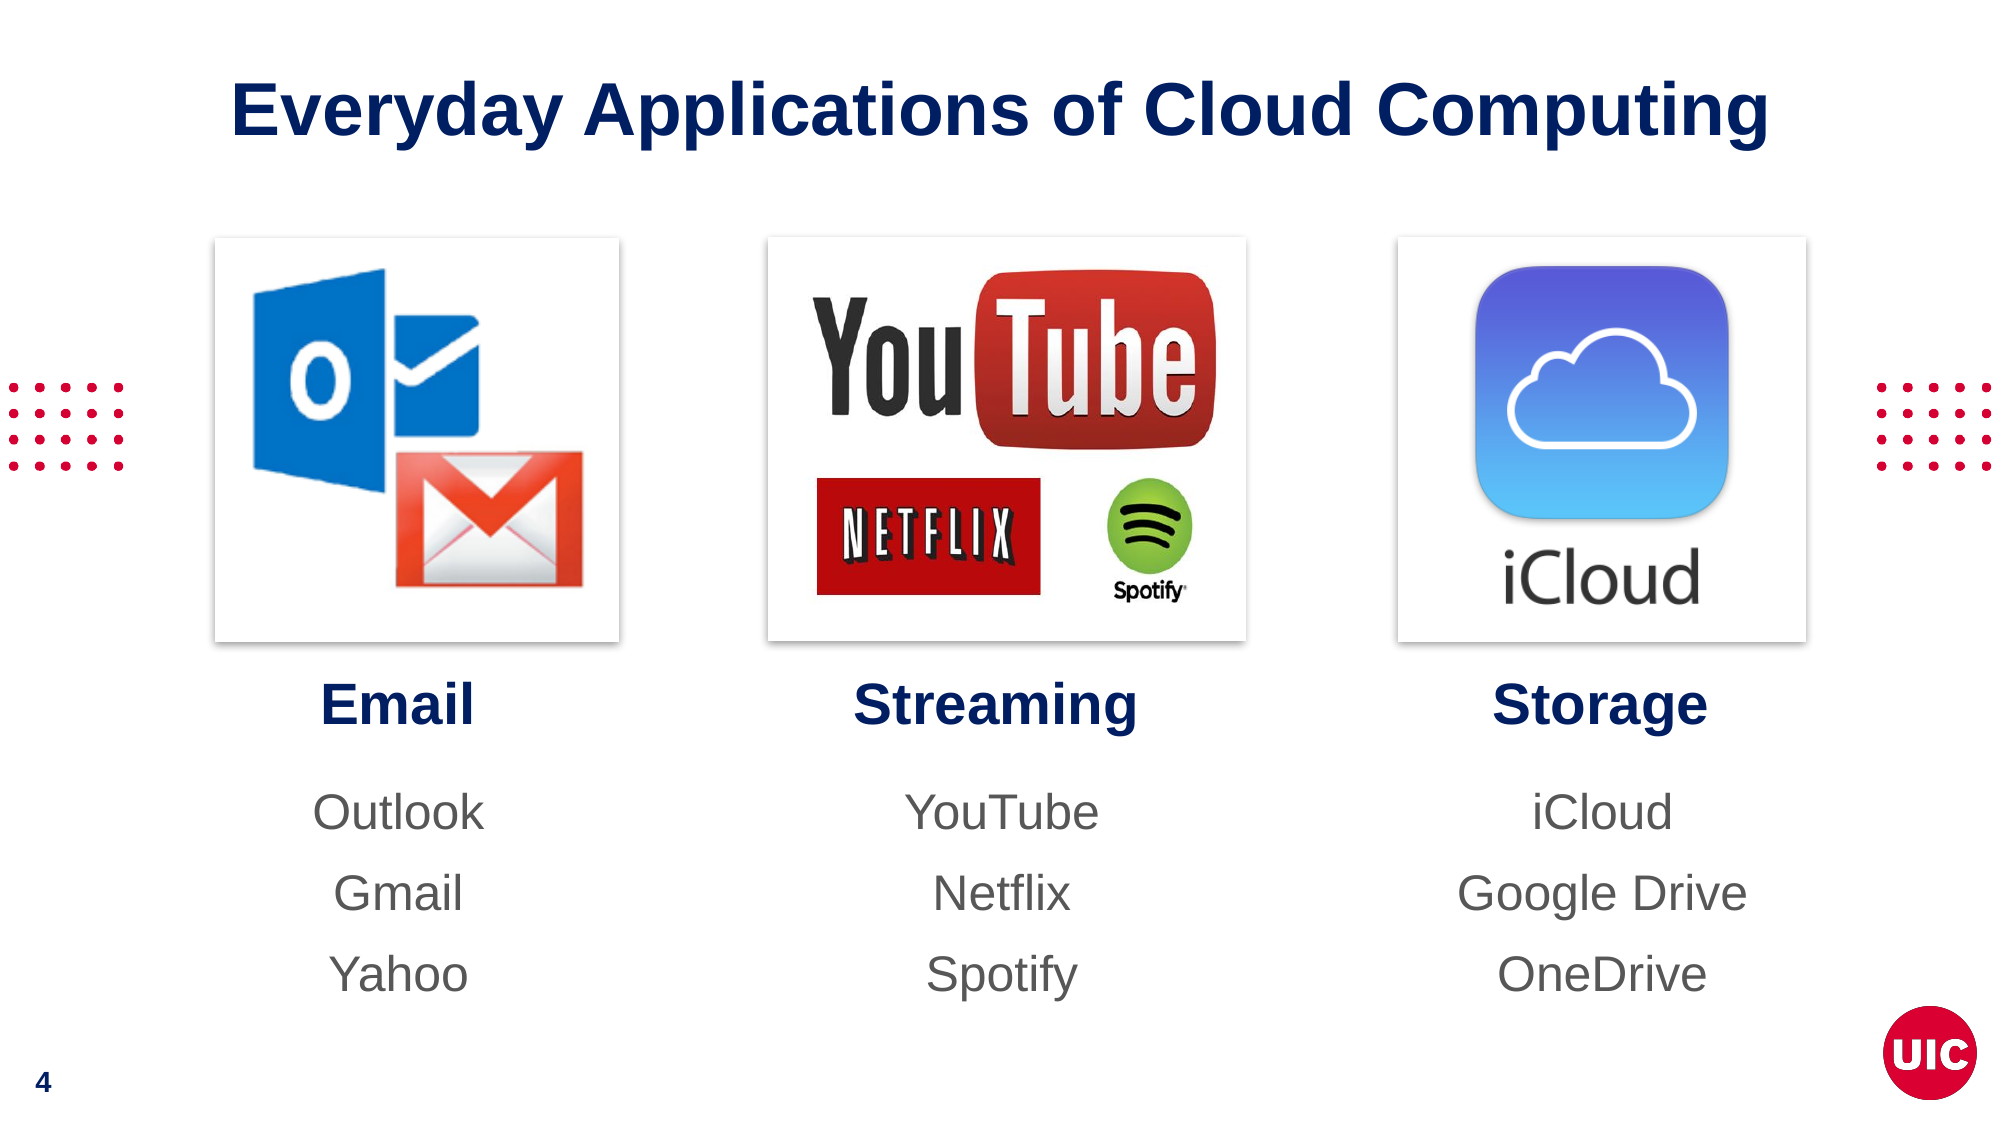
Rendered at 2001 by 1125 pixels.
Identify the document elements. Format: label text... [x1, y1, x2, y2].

picture [229, 252, 605, 628]
picture [1880, 1004, 1980, 1102]
picture [5, 376, 137, 477]
list Outlook Gmail Yahoo [183, 779, 614, 1061]
list Storage [1387, 674, 1815, 746]
list Email [148, 674, 648, 746]
list iCloud Google Drive OneDrive [1387, 779, 1819, 1061]
list YouTube Netflix Spotify [683, 779, 1321, 1061]
picture [1873, 376, 2001, 477]
picture [781, 251, 1231, 627]
list Streaming [782, 674, 1211, 746]
title Everyday Applications of Cloud Computing [96, 70, 1907, 197]
picture [1412, 251, 1792, 628]
